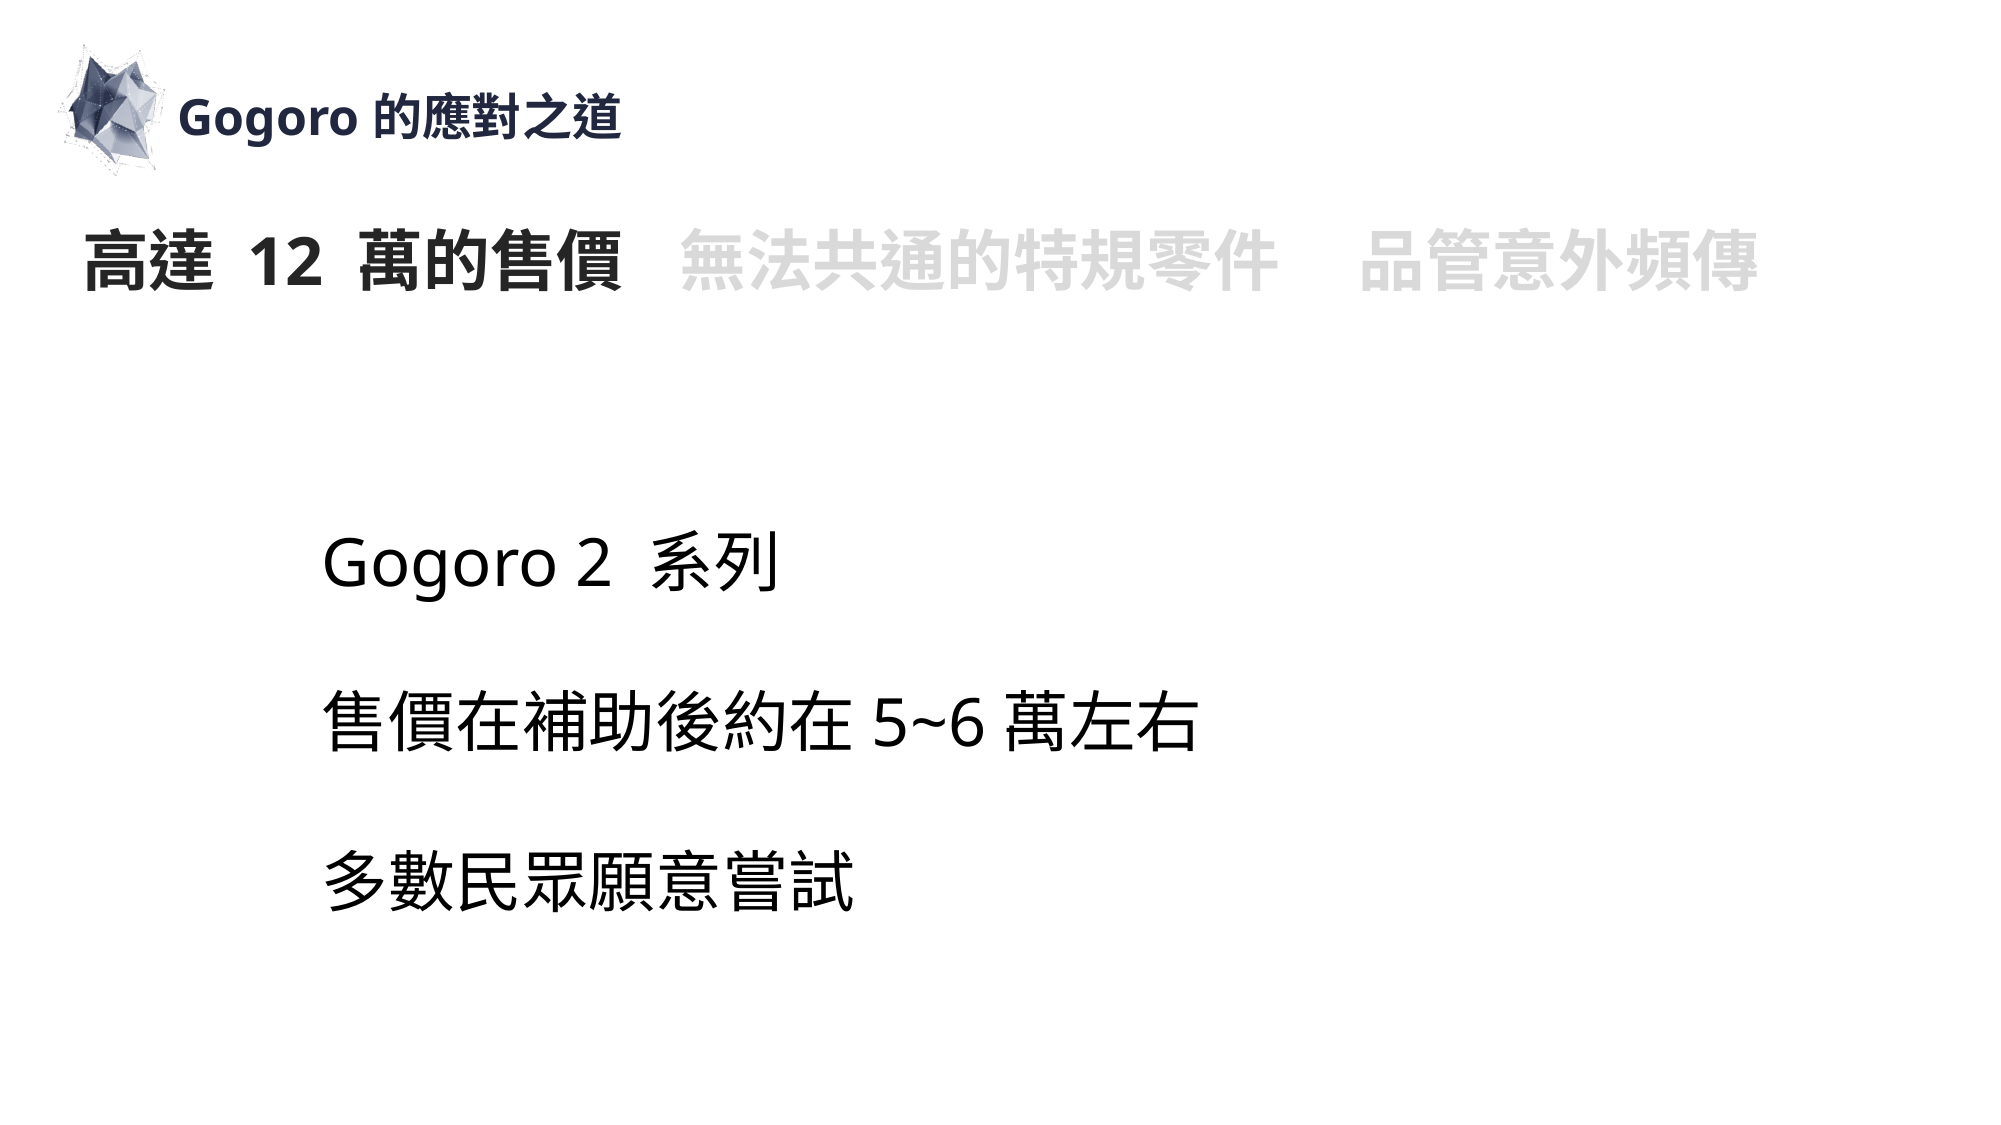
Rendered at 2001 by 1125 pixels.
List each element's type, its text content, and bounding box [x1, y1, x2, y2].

text_box Gogoro的應對之道 [201, 70, 622, 153]
text_box 品管意外頻傳 [1343, 210, 2000, 306]
picture [1, 0, 211, 210]
text_box Gogoro 2 系列 售價在補助後約在5~6萬左右 多數民眾願意嘗試 [307, 432, 1648, 928]
text_box 無法共通的特規零件 [664, 210, 1343, 306]
text_box 高達 12 萬的售價 [67, 210, 664, 306]
